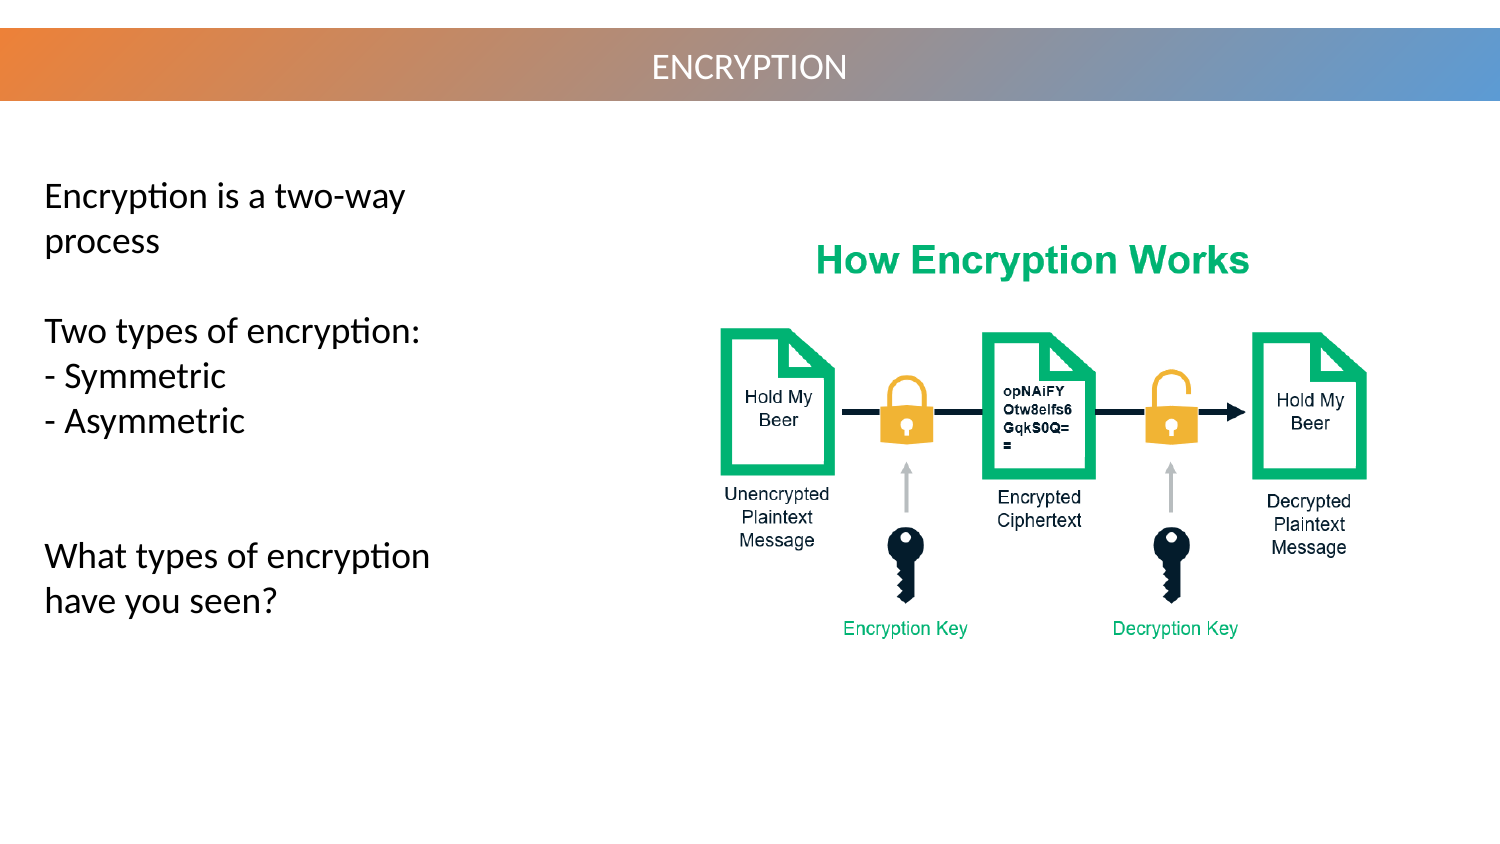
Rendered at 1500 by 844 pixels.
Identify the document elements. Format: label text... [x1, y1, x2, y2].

picture [674, 227, 1408, 656]
text_box Encryption is a two-way process Two types of encryption: - Symmetric - Asymmetric What types of encryption have you seen? [29, 155, 494, 783]
text_box ENCRYPTION [0, 27, 1500, 101]
